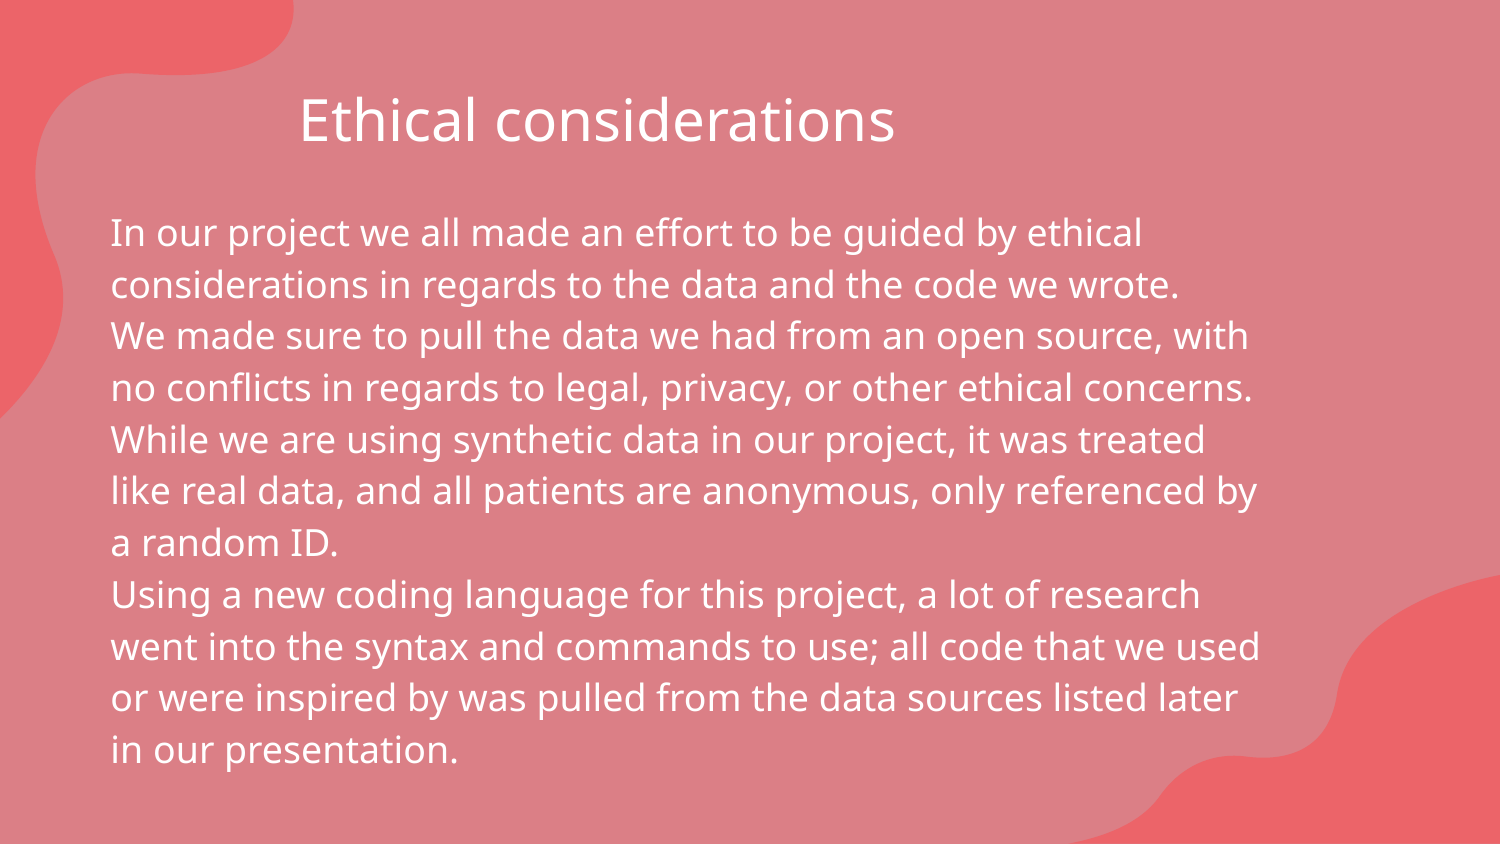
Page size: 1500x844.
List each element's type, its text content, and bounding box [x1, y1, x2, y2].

subtitle In our project we all made an effort to be guided by ethical considerations in regards to the data and the code we wrote. We made sure to pull the data we had from an open source, with no conflicts in regards to legal, privacy, or other ethical concerns. While we are using synthetic data in our project, it was treated like real data, and all patients are anonymous, only referenced by a random ID. Using a new coding language for this project, a lot of research went into the syntax and commands to use; all code that we used or were inspired by was pulled from the data sources listed later in our presentation. [95, 187, 1293, 557]
title Ethical considerations [155, 96, 1055, 139]
